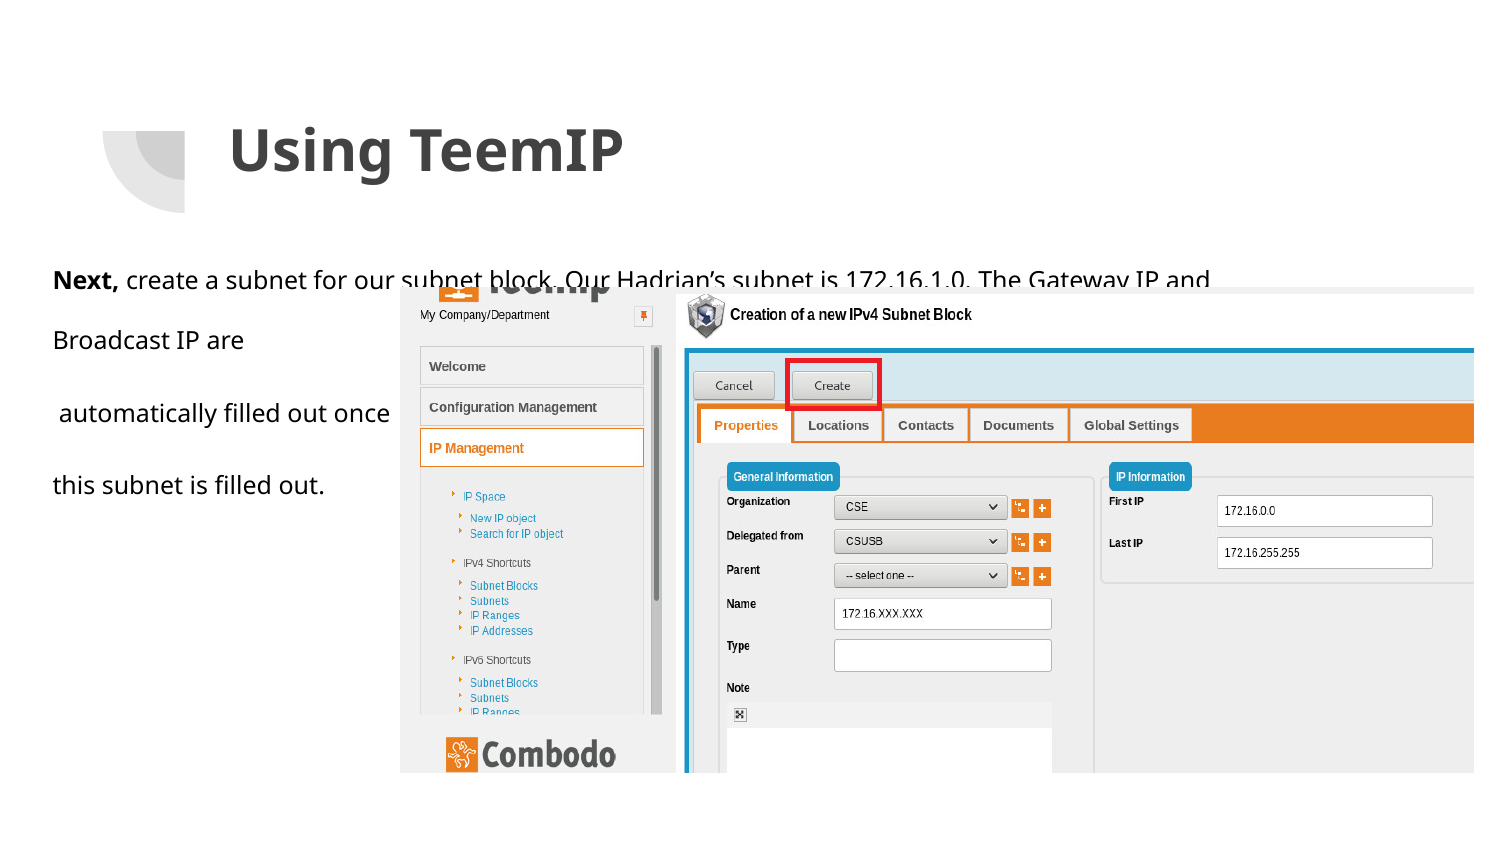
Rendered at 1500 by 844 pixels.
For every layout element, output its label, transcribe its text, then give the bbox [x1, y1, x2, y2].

list Next, create a subnet for our subnet block. Our Hadrian’s subnet is 172.16.1.0. The Gateway IP and Broadcast IP are automatically filled out once this subnet is filled out. [37, 219, 1247, 637]
picture [400, 287, 1474, 773]
title Using TeemIP [213, 98, 1368, 263]
